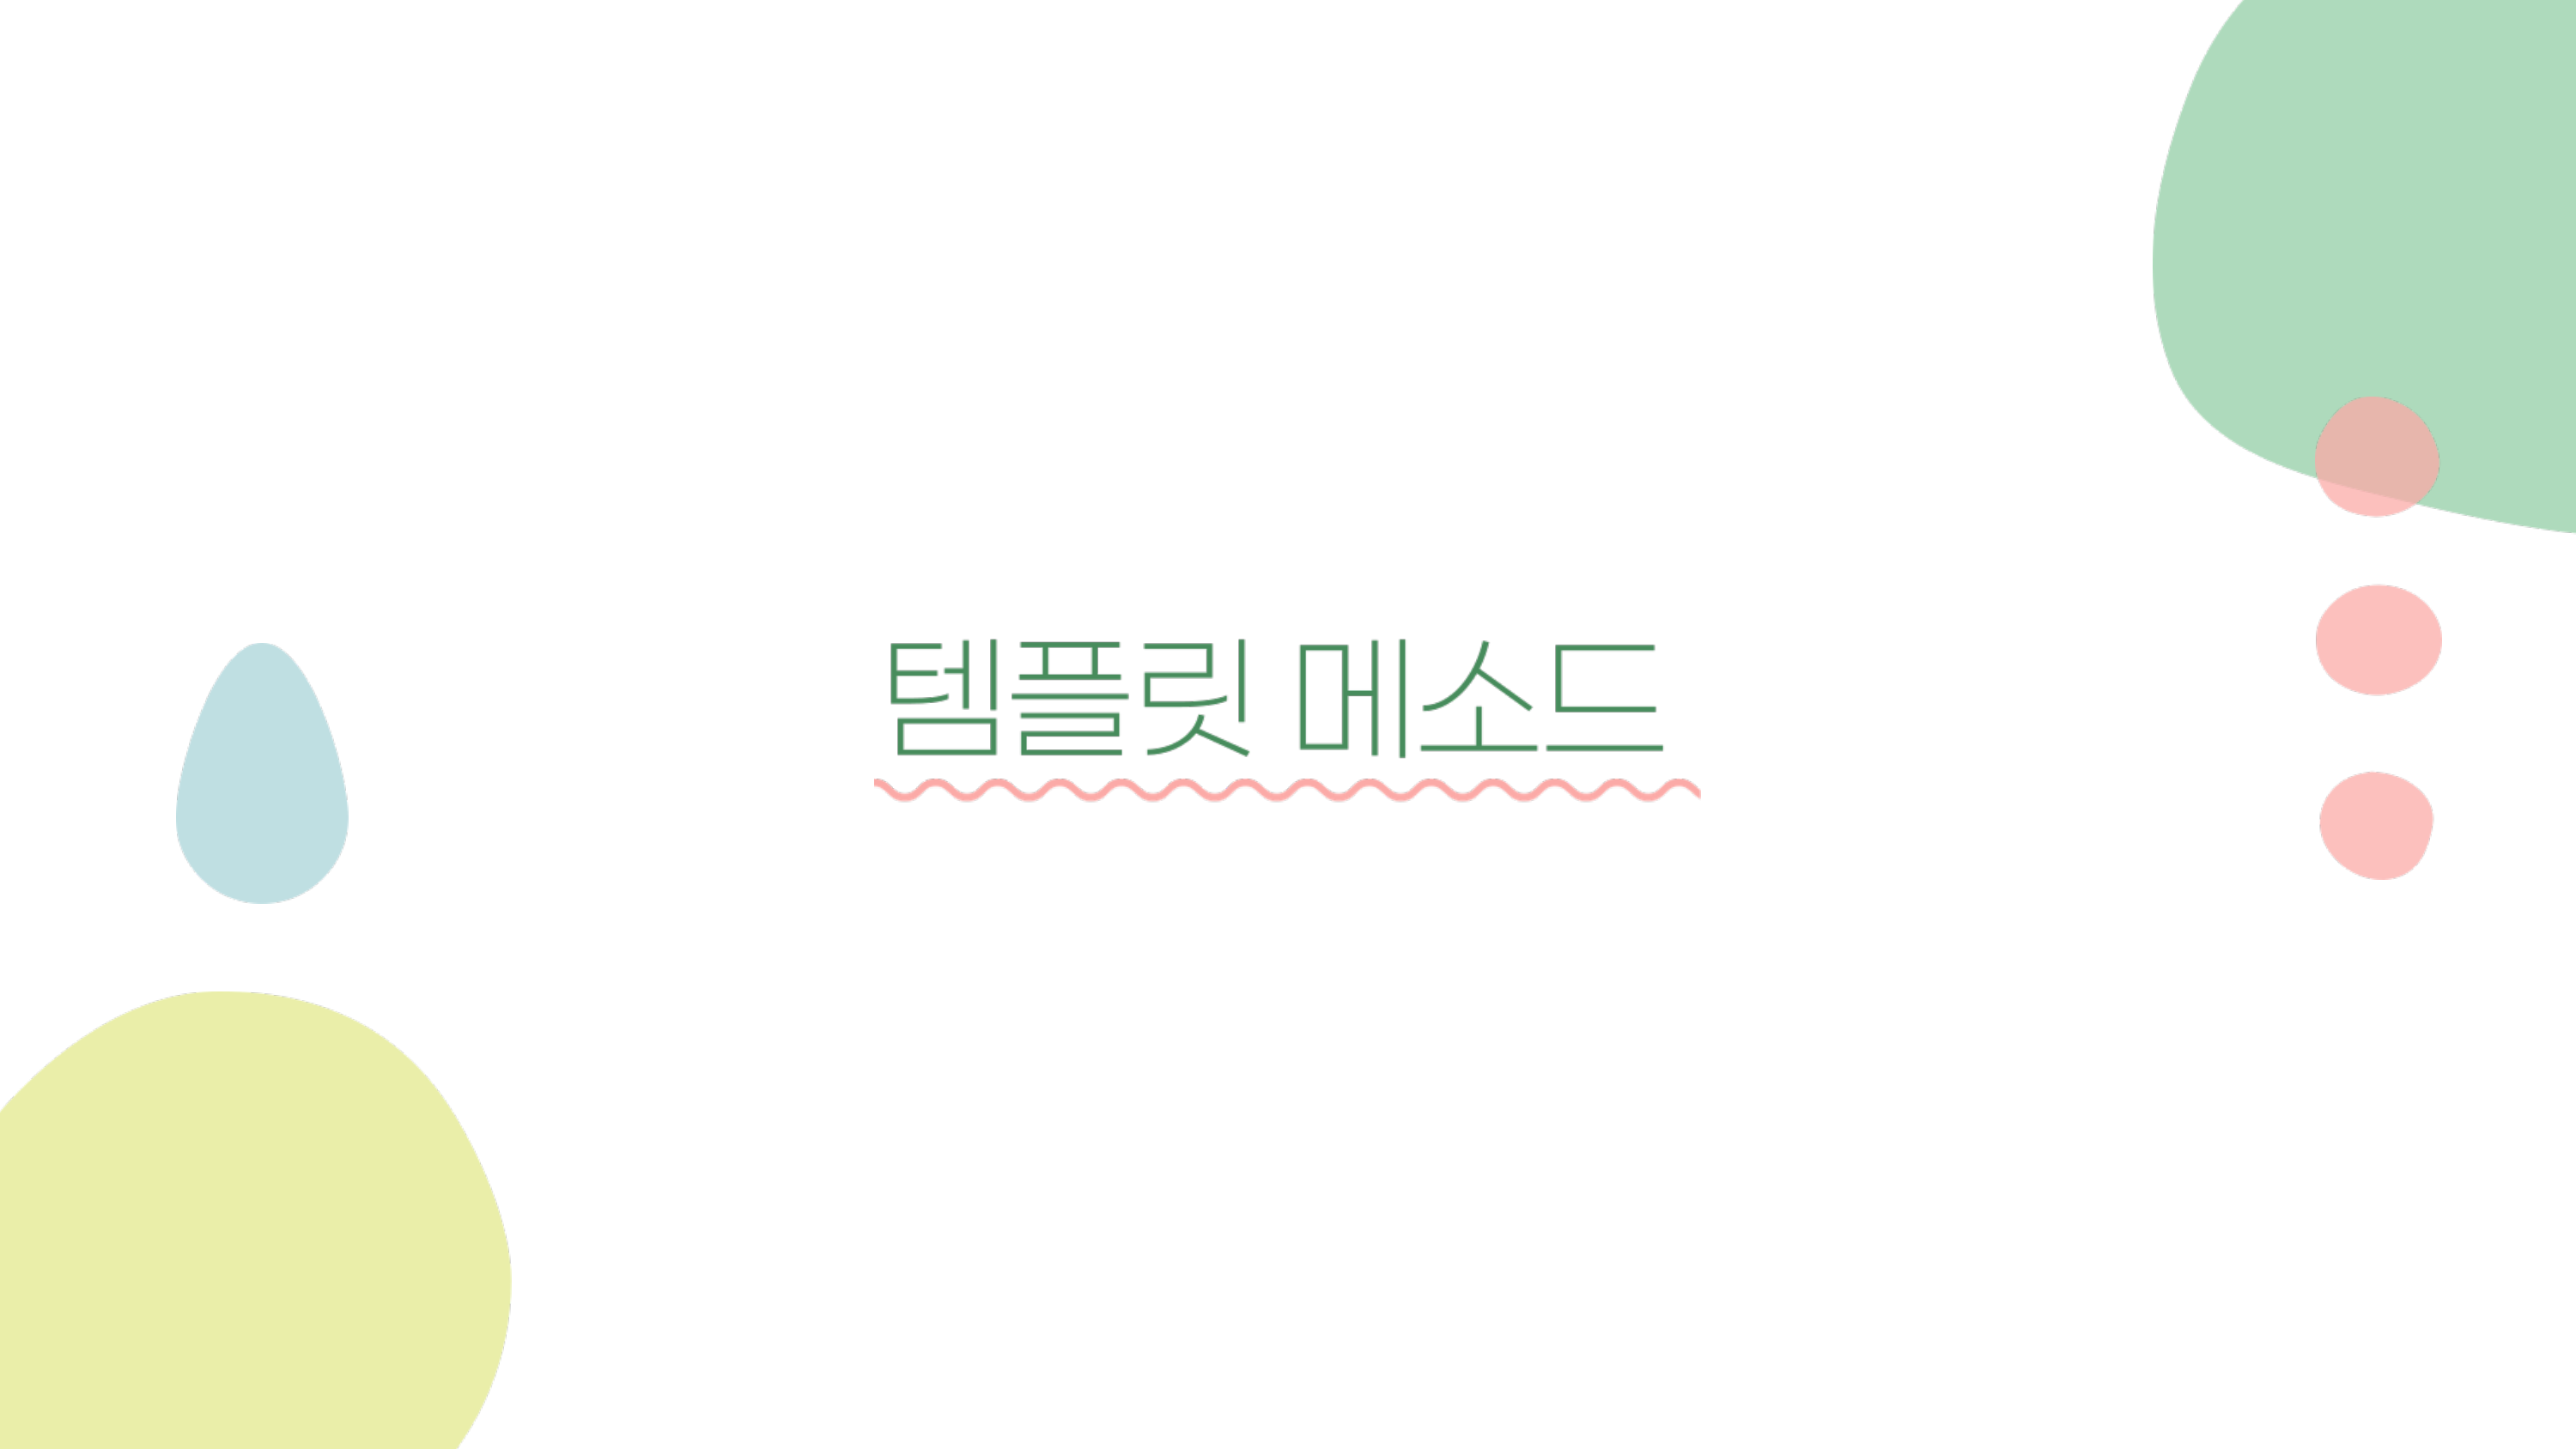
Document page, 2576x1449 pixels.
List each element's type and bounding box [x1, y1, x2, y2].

text_box [2153, 0, 2576, 537]
text_box [0, 991, 512, 1449]
text_box [2314, 397, 2442, 880]
text_box [874, 778, 1701, 803]
text_box [176, 643, 349, 904]
picture [796, 568, 1728, 822]
